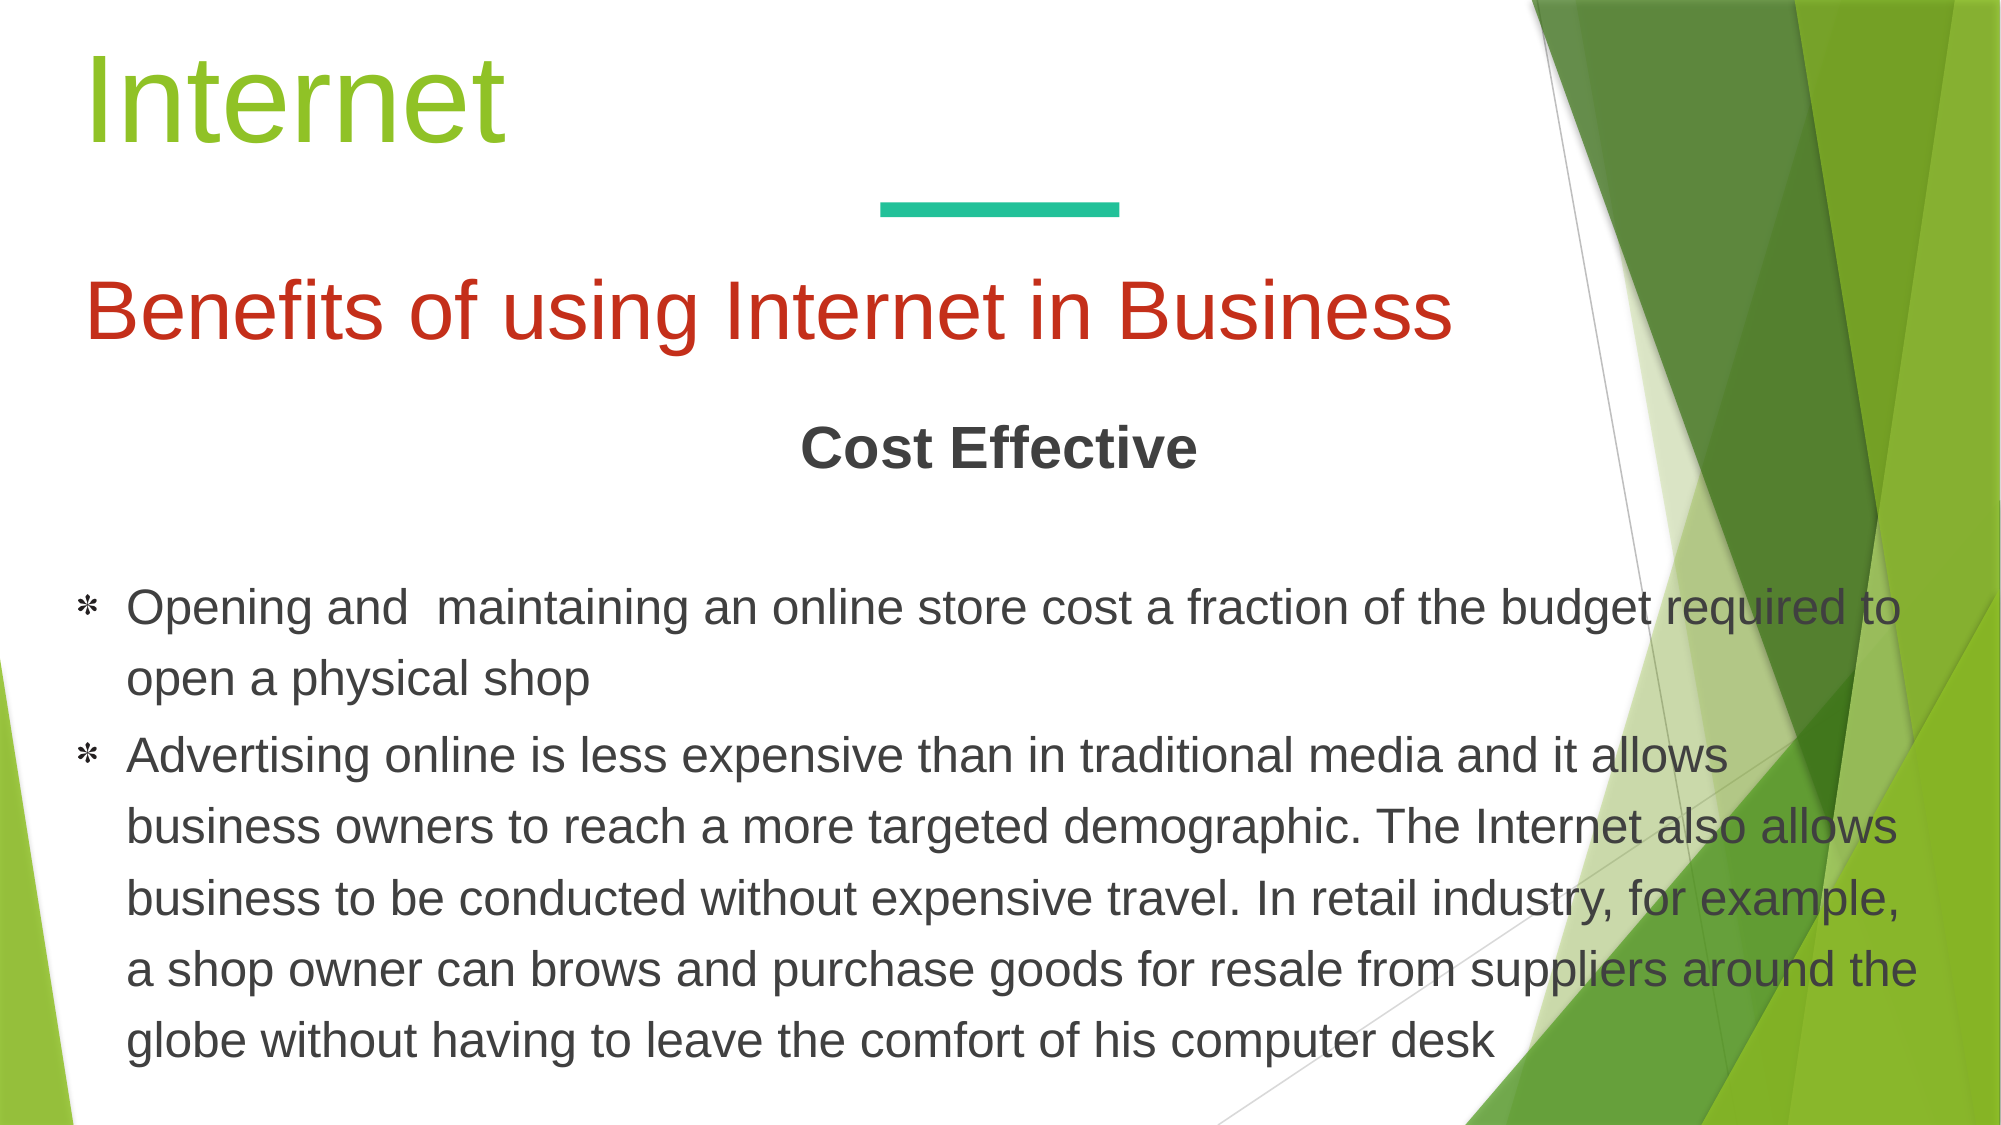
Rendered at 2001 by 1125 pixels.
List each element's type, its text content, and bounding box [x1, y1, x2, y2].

picture [78, 594, 97, 615]
text_box [880, 202, 1120, 218]
list Cost Effective Opening and maintaining an online store cost a fraction of the budget required to open a physical shop Advertising online is less expensive than in traditional media and it allows business owners to reach a more targeted demographic. The Internet also allows business to be conducted without expensive travel. In retail industry, for example, a shop owner can brows and purchase goods for resale from suppliers around the globe without having to leave the comfort of his computer desk [63, 379, 1937, 1099]
picture [78, 742, 97, 763]
title Internet [67, 2, 1933, 183]
text_box Benefits of using Internet in Business [68, 239, 1714, 373]
